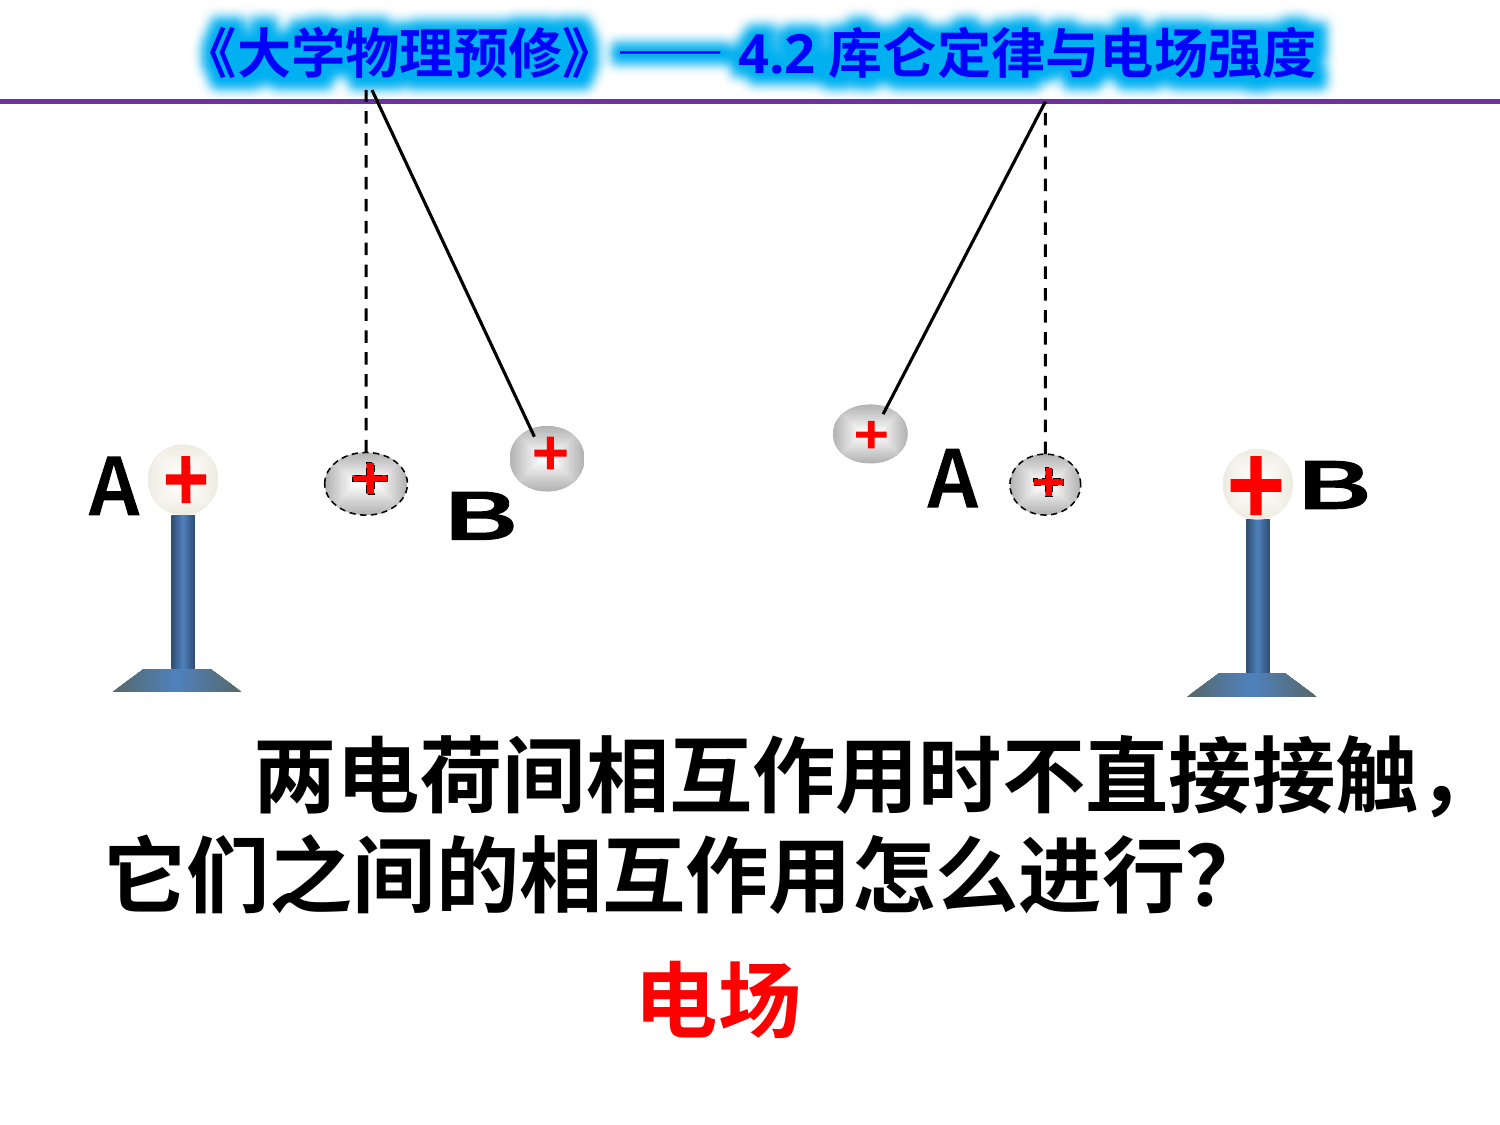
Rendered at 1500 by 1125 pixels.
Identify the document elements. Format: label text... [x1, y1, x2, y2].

text_box 电场 [620, 940, 845, 1056]
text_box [832, 101, 1008, 464]
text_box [1186, 448, 1368, 697]
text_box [1009, 101, 1081, 516]
text_box 两电荷间相互作用时不直接接触，它们之间的相互作用怎么进行？ [88, 716, 1500, 931]
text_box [88, 444, 243, 693]
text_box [371, 89, 585, 492]
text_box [324, 89, 408, 516]
